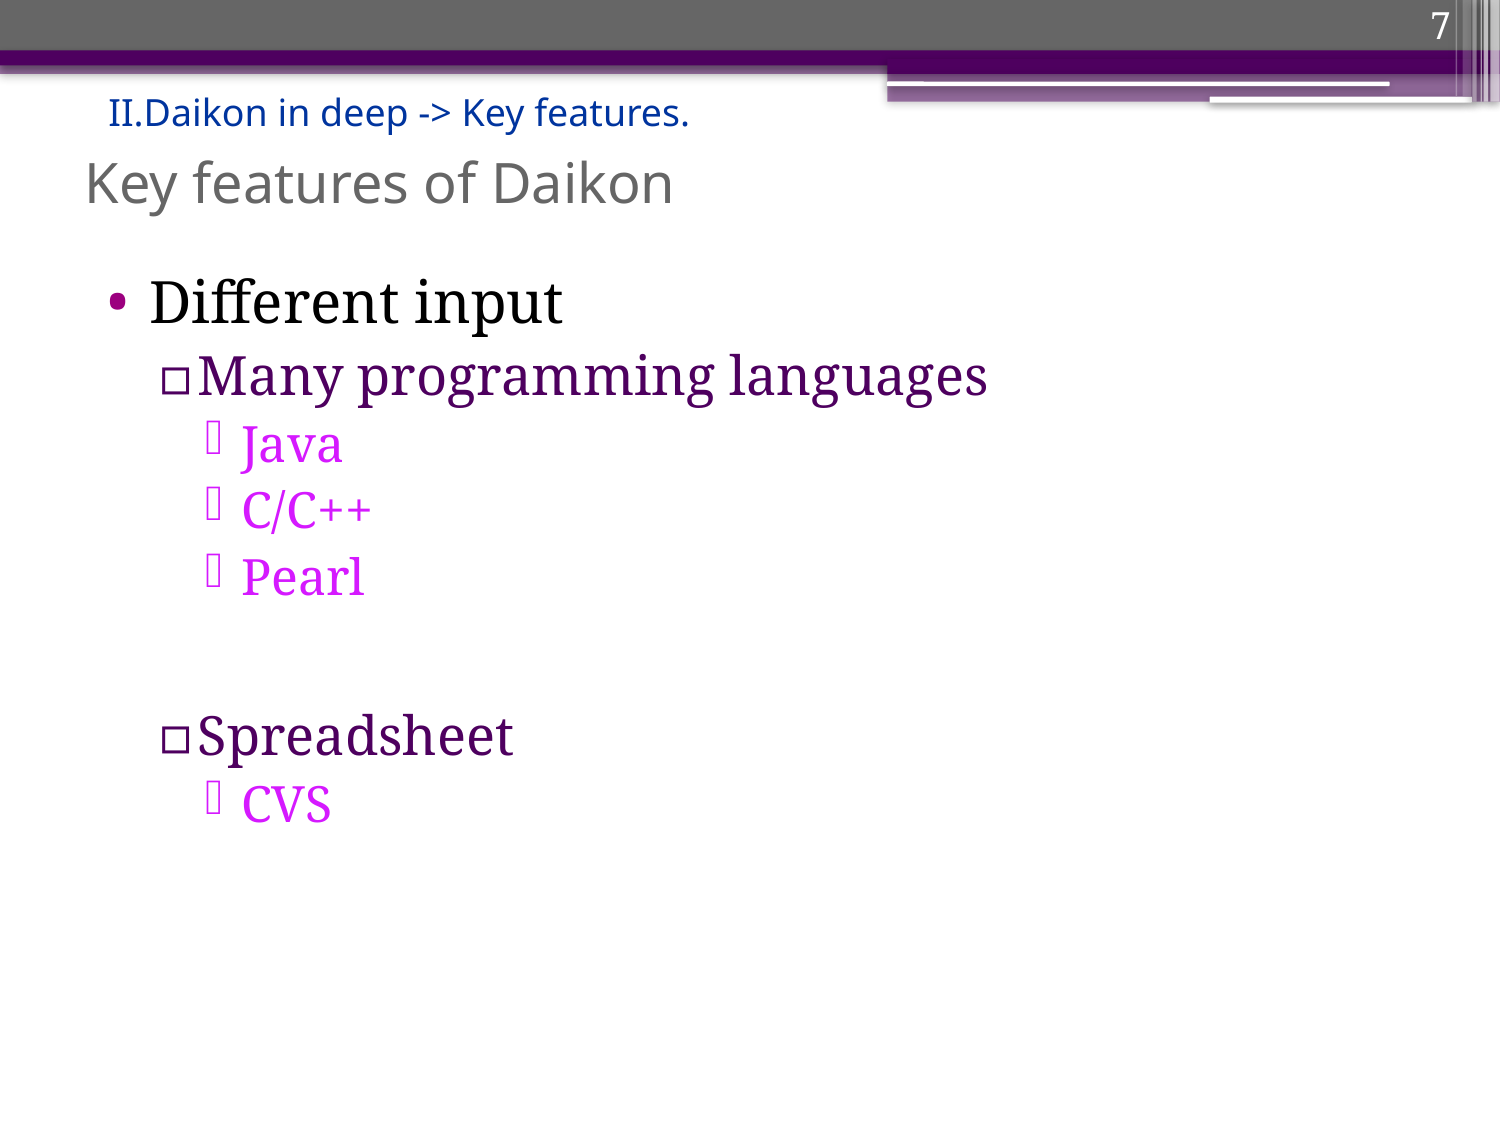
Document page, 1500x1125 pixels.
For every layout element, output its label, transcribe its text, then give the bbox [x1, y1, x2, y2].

slide_number 7 [1341, 0, 1466, 61]
text_box II.Daikon in deep -> Key features. [93, 81, 797, 142]
list Different input Many programming languages Java C/C++ Pearl Spreadsheet CVS [75, 257, 1425, 1079]
title Key features of Daikon [70, 140, 1421, 223]
